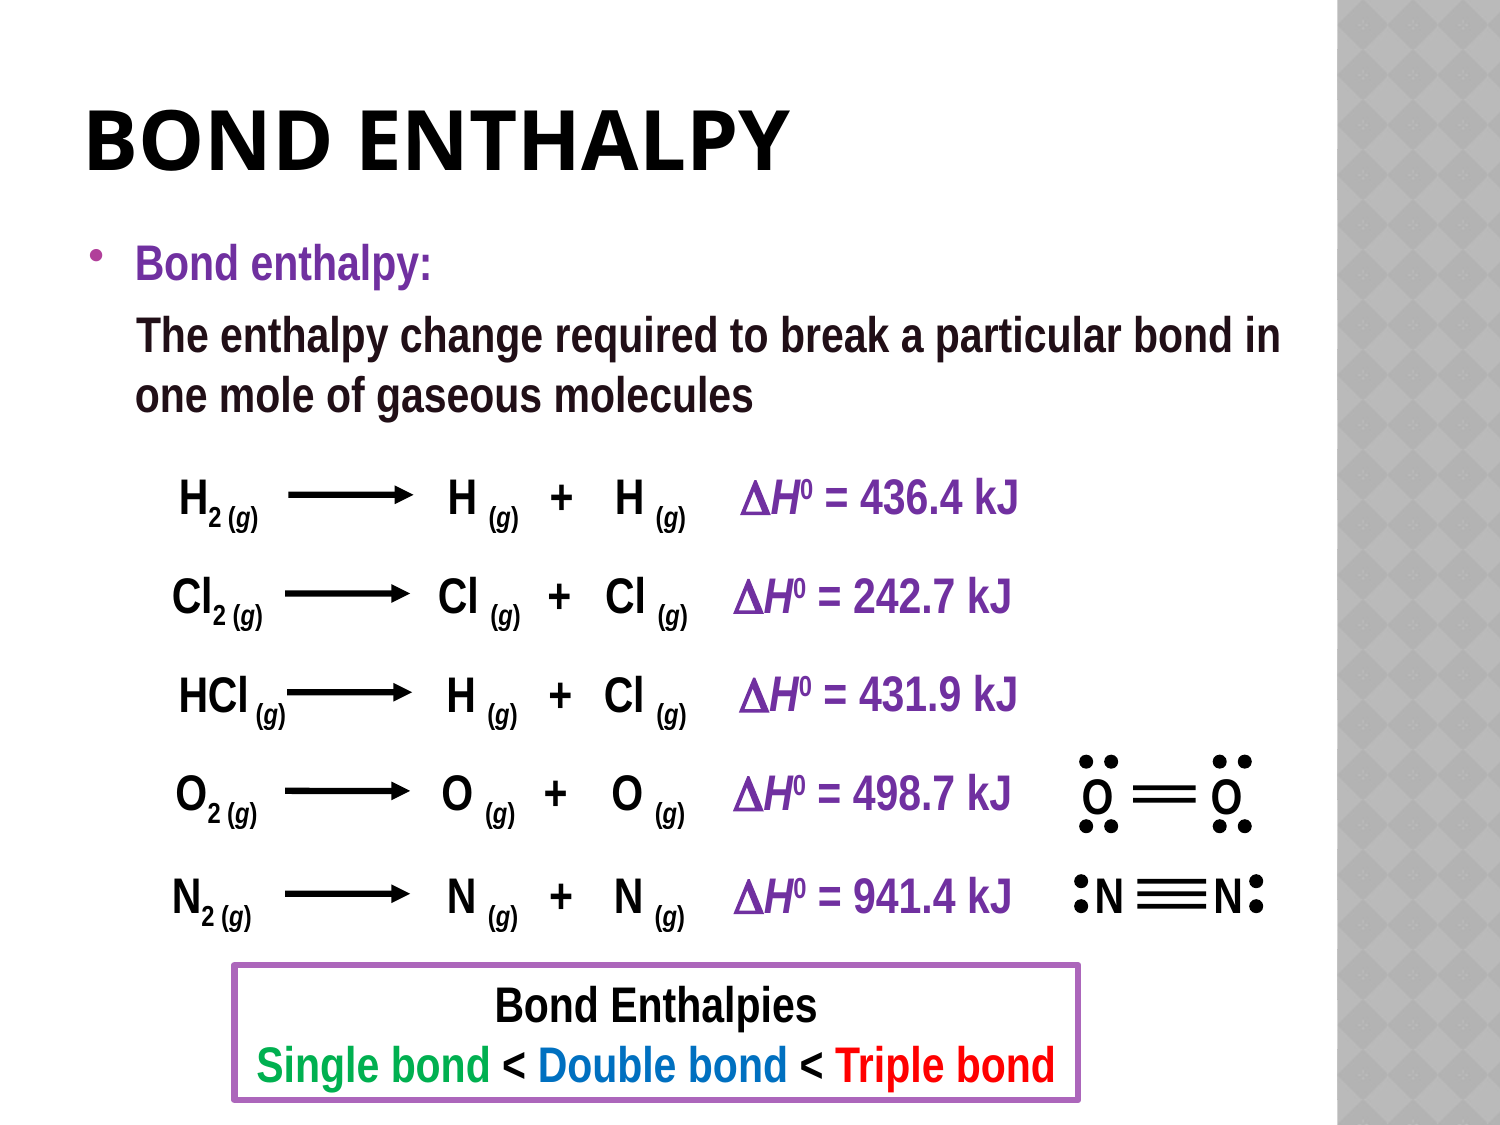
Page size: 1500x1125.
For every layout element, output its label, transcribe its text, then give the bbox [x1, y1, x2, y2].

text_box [1065, 755, 1259, 833]
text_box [151, 555, 1032, 633]
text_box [159, 456, 1039, 534]
text_box [184, 953, 1372, 1030]
list Bond enthalpy: The enthalpy change required to break a particular bond in one mole of gaseous molecules [74, 222, 1325, 1018]
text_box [1074, 855, 1263, 933]
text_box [151, 855, 1032, 933]
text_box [159, 653, 1038, 731]
text_box Bond Enthalpies Single bond < Double bond < Triple bond [231, 962, 1081, 1103]
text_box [155, 752, 1032, 830]
title Bond Enthalpy [75, 0, 1263, 188]
